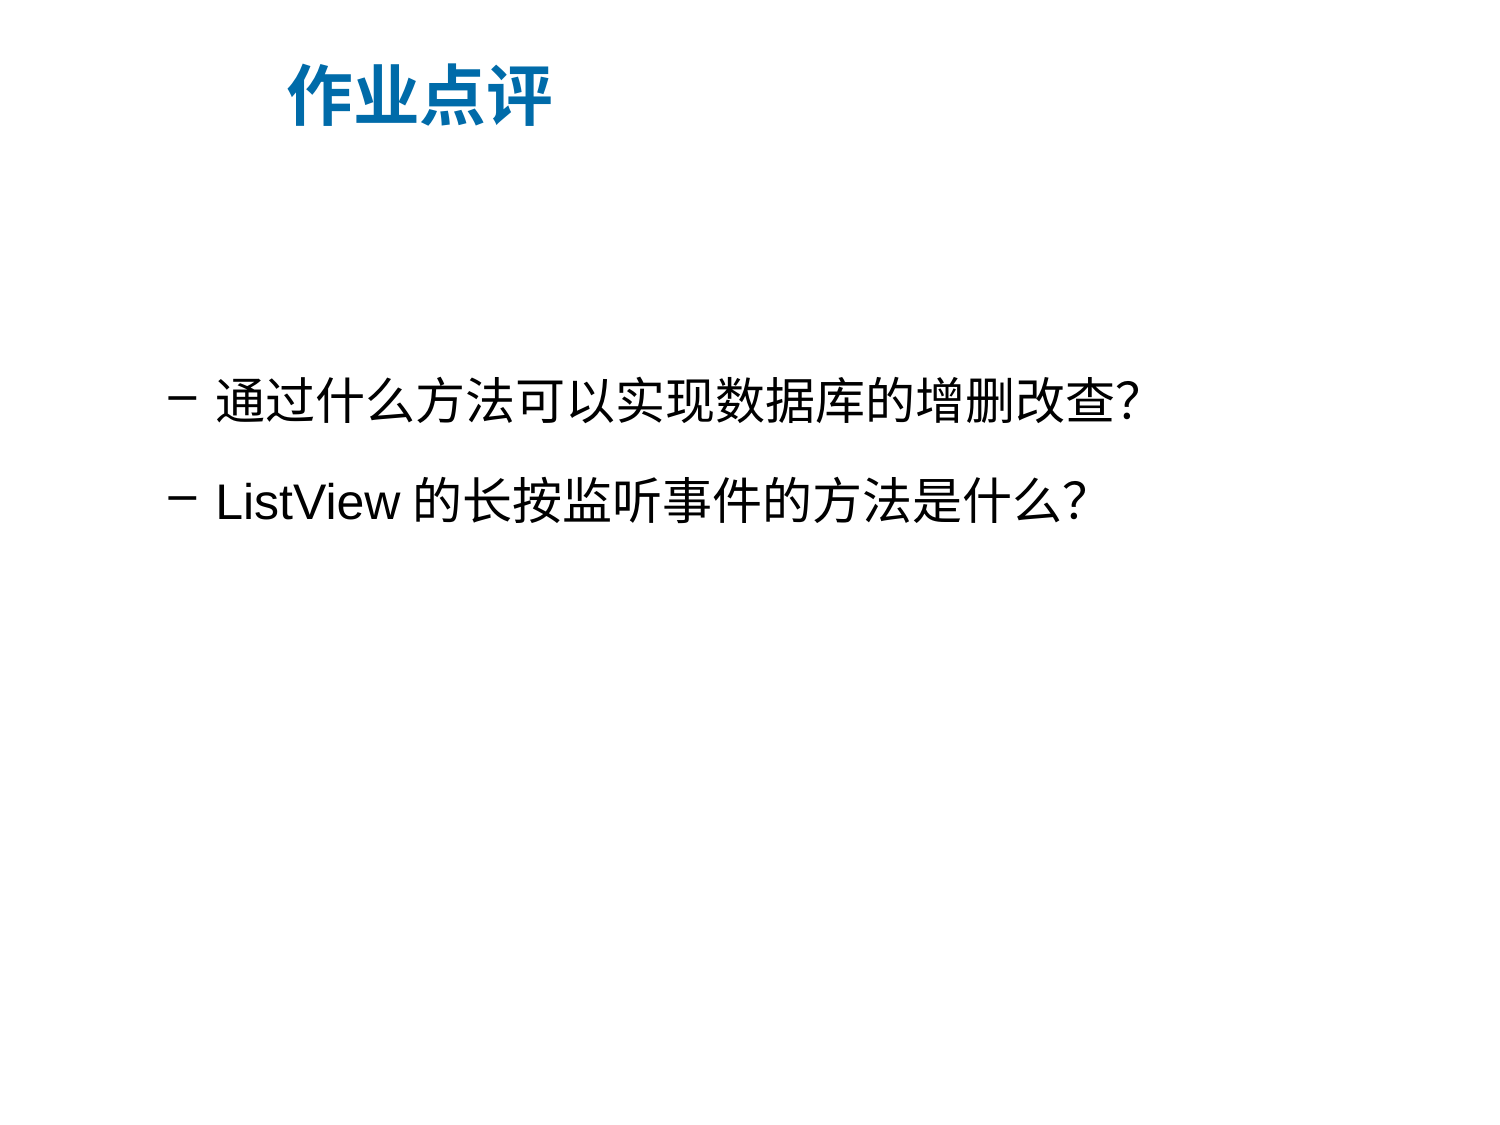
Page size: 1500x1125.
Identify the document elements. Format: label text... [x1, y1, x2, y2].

text_box 通过什么方法可以实现数据库的增删改查？ ListView的长按监听事件的方法是什么？ [78, 332, 1388, 776]
text_box 作业点评 [271, 30, 1117, 157]
